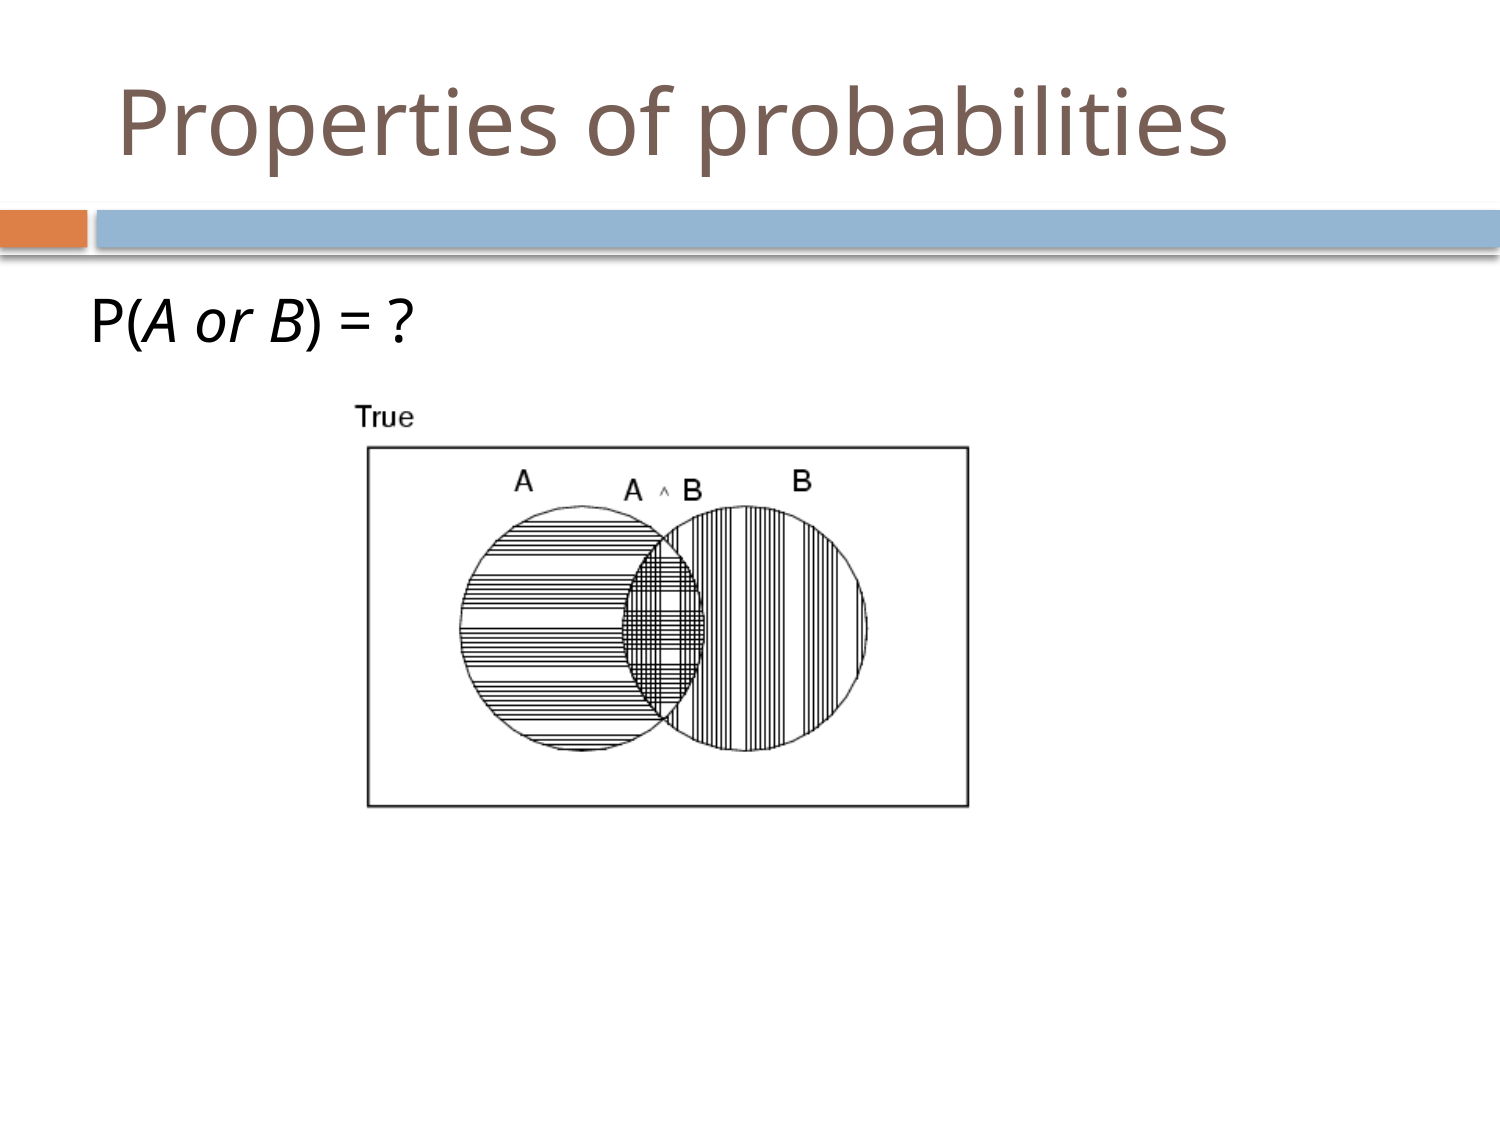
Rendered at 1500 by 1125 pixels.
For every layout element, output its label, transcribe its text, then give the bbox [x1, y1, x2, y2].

picture [349, 399, 971, 810]
list P(A or B) = ? [75, 275, 1425, 425]
title Properties of probabilities [100, 37, 1438, 200]
